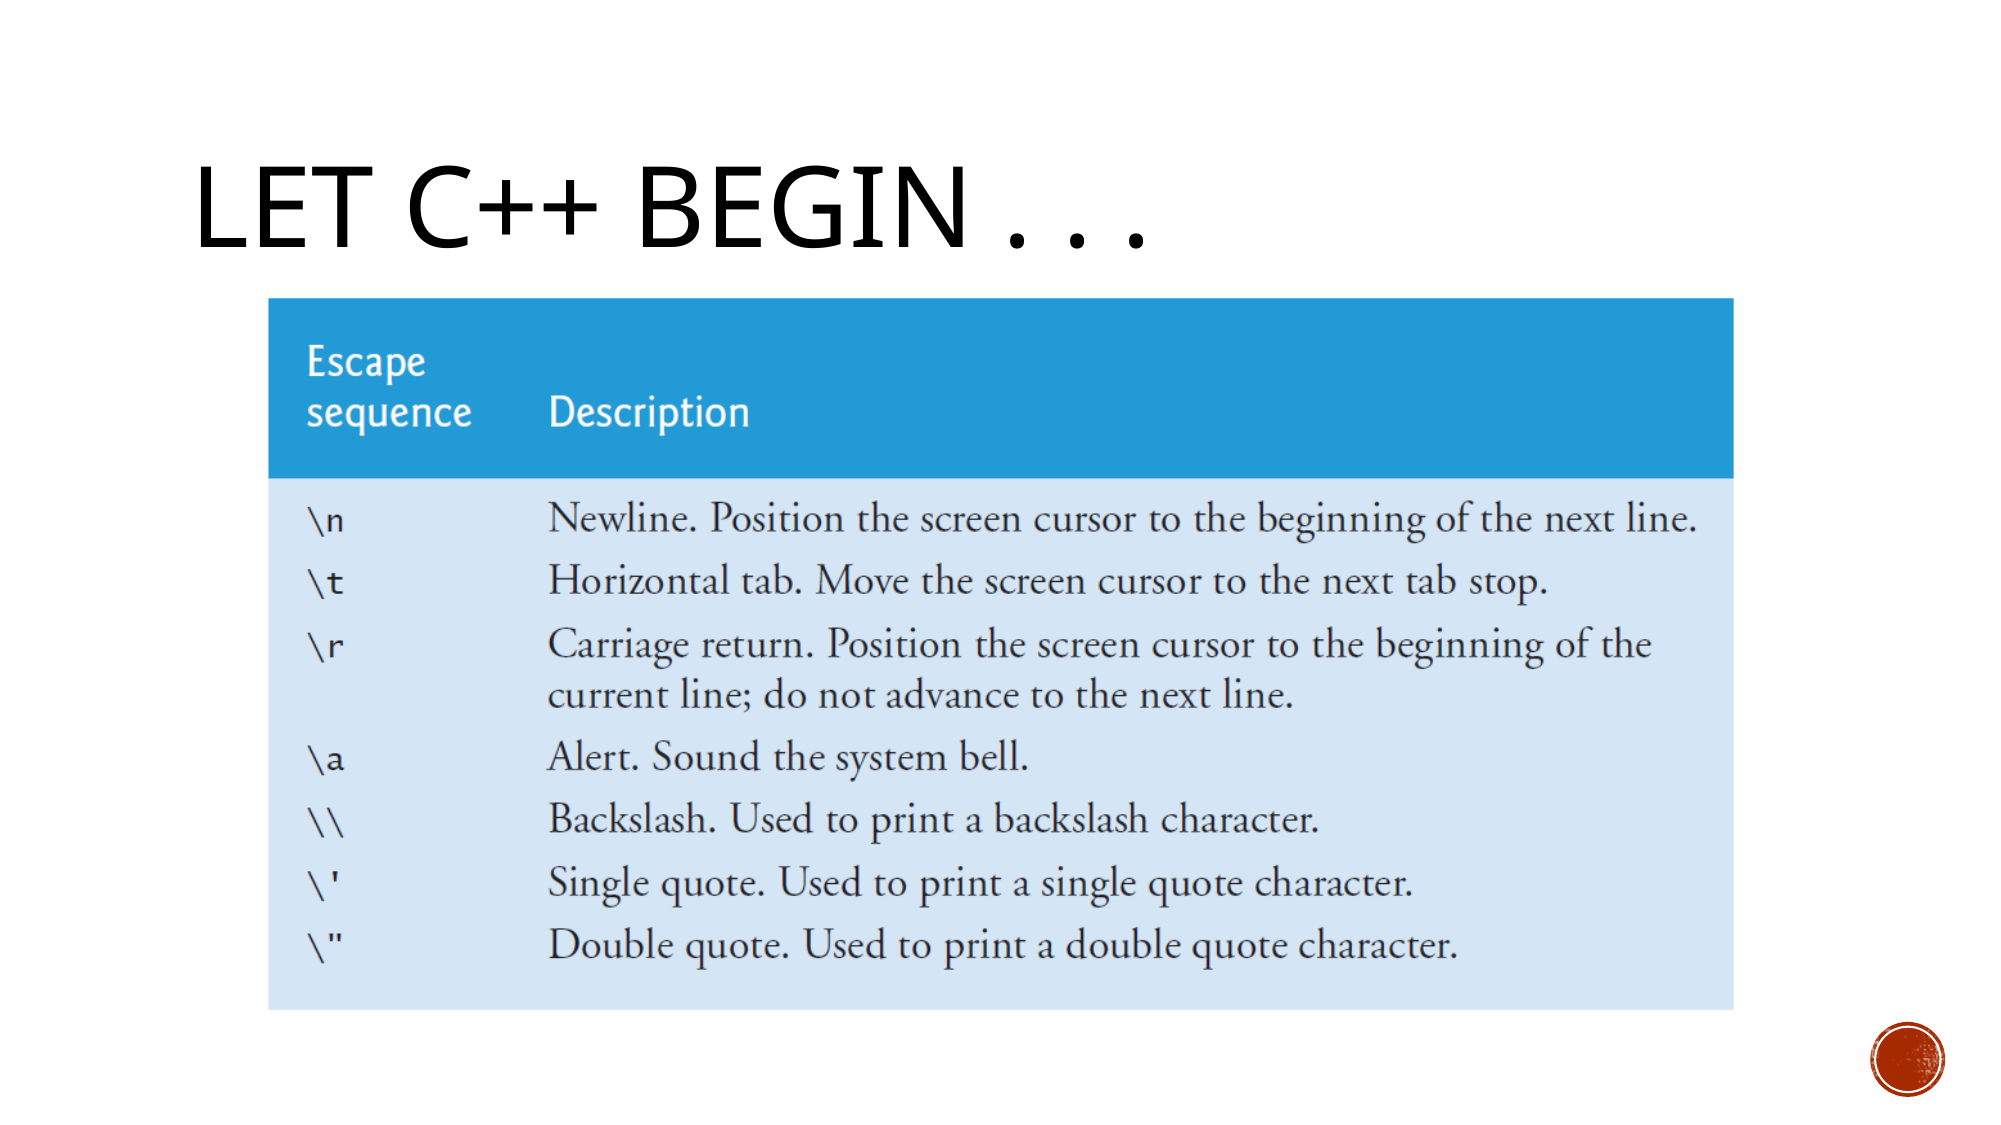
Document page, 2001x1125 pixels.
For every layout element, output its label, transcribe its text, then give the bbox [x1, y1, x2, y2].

picture [267, 290, 1733, 1011]
title Let C++ Begin . . . [175, 79, 1826, 344]
